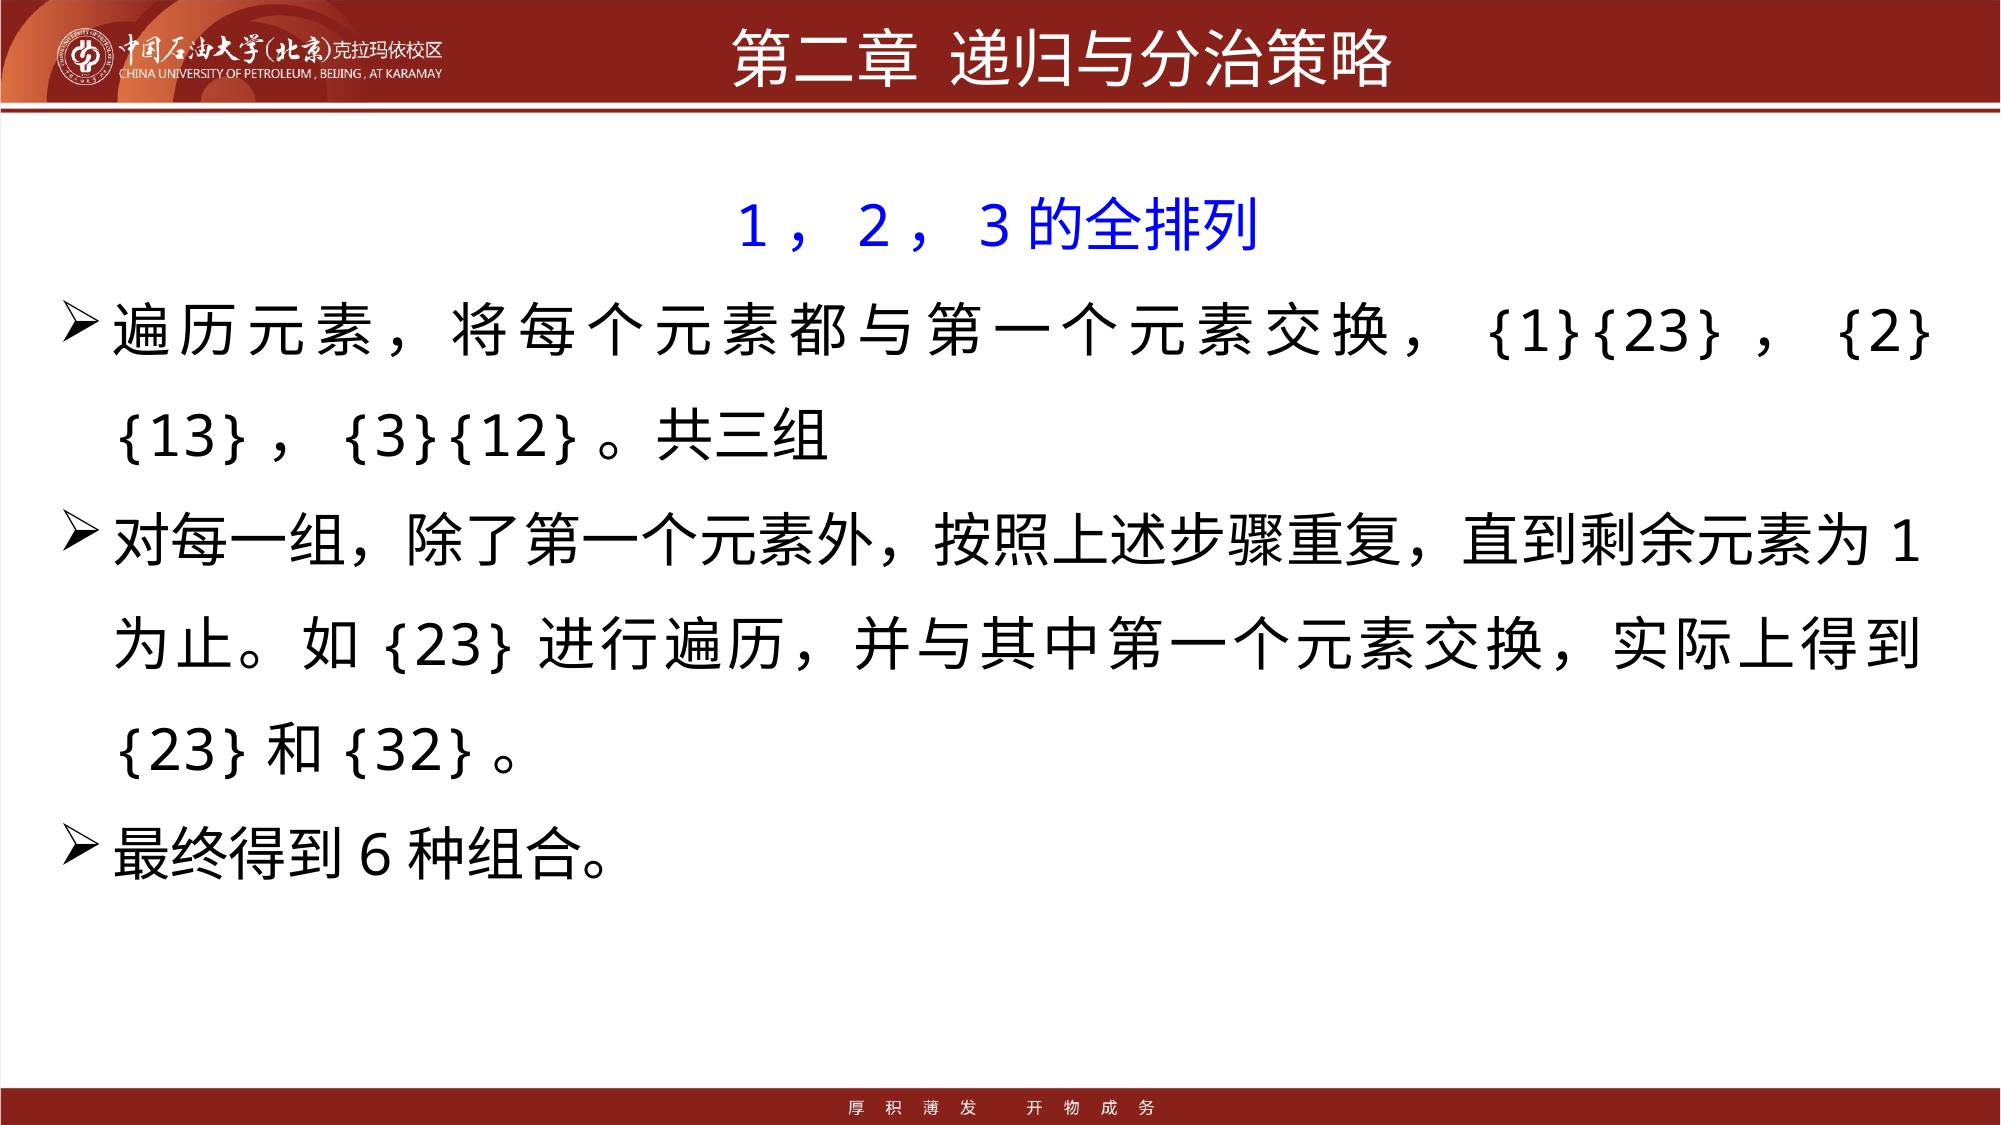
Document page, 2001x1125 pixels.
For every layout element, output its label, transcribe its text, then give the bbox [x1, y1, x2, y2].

title 第二章 递归与分治策略 [426, 11, 1697, 89]
picture [0, 0, 2001, 1125]
list 1，2，3的全排列 遍历元素，将每个元素都与第一个元素交换，{1}{23}，{2}{13}，{3}{12}。共三组 对每一组，除了第一个元素外，按照上述步骤重复，直到剩余元素为1为止。如{23}进行遍历，并与其中第一个元素交换，实际上得到{23}和{32}。 最终得到6种组合。 [43, 146, 1952, 1024]
